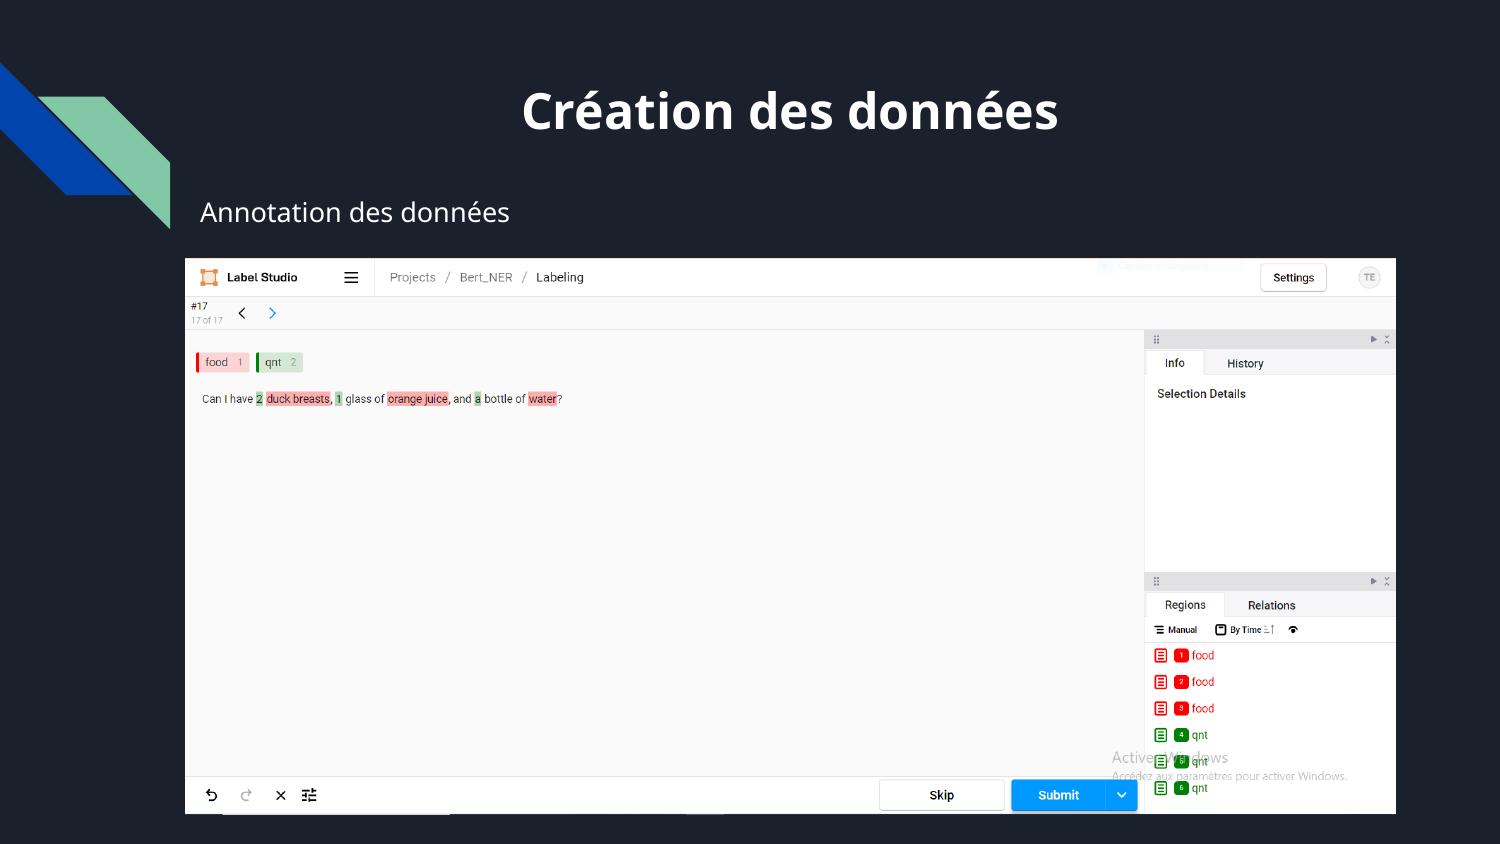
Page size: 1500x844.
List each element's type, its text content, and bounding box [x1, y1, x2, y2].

picture [184, 258, 1396, 815]
title Création des données [212, 64, 1368, 215]
text_box Annotation des données [185, 180, 1275, 243]
